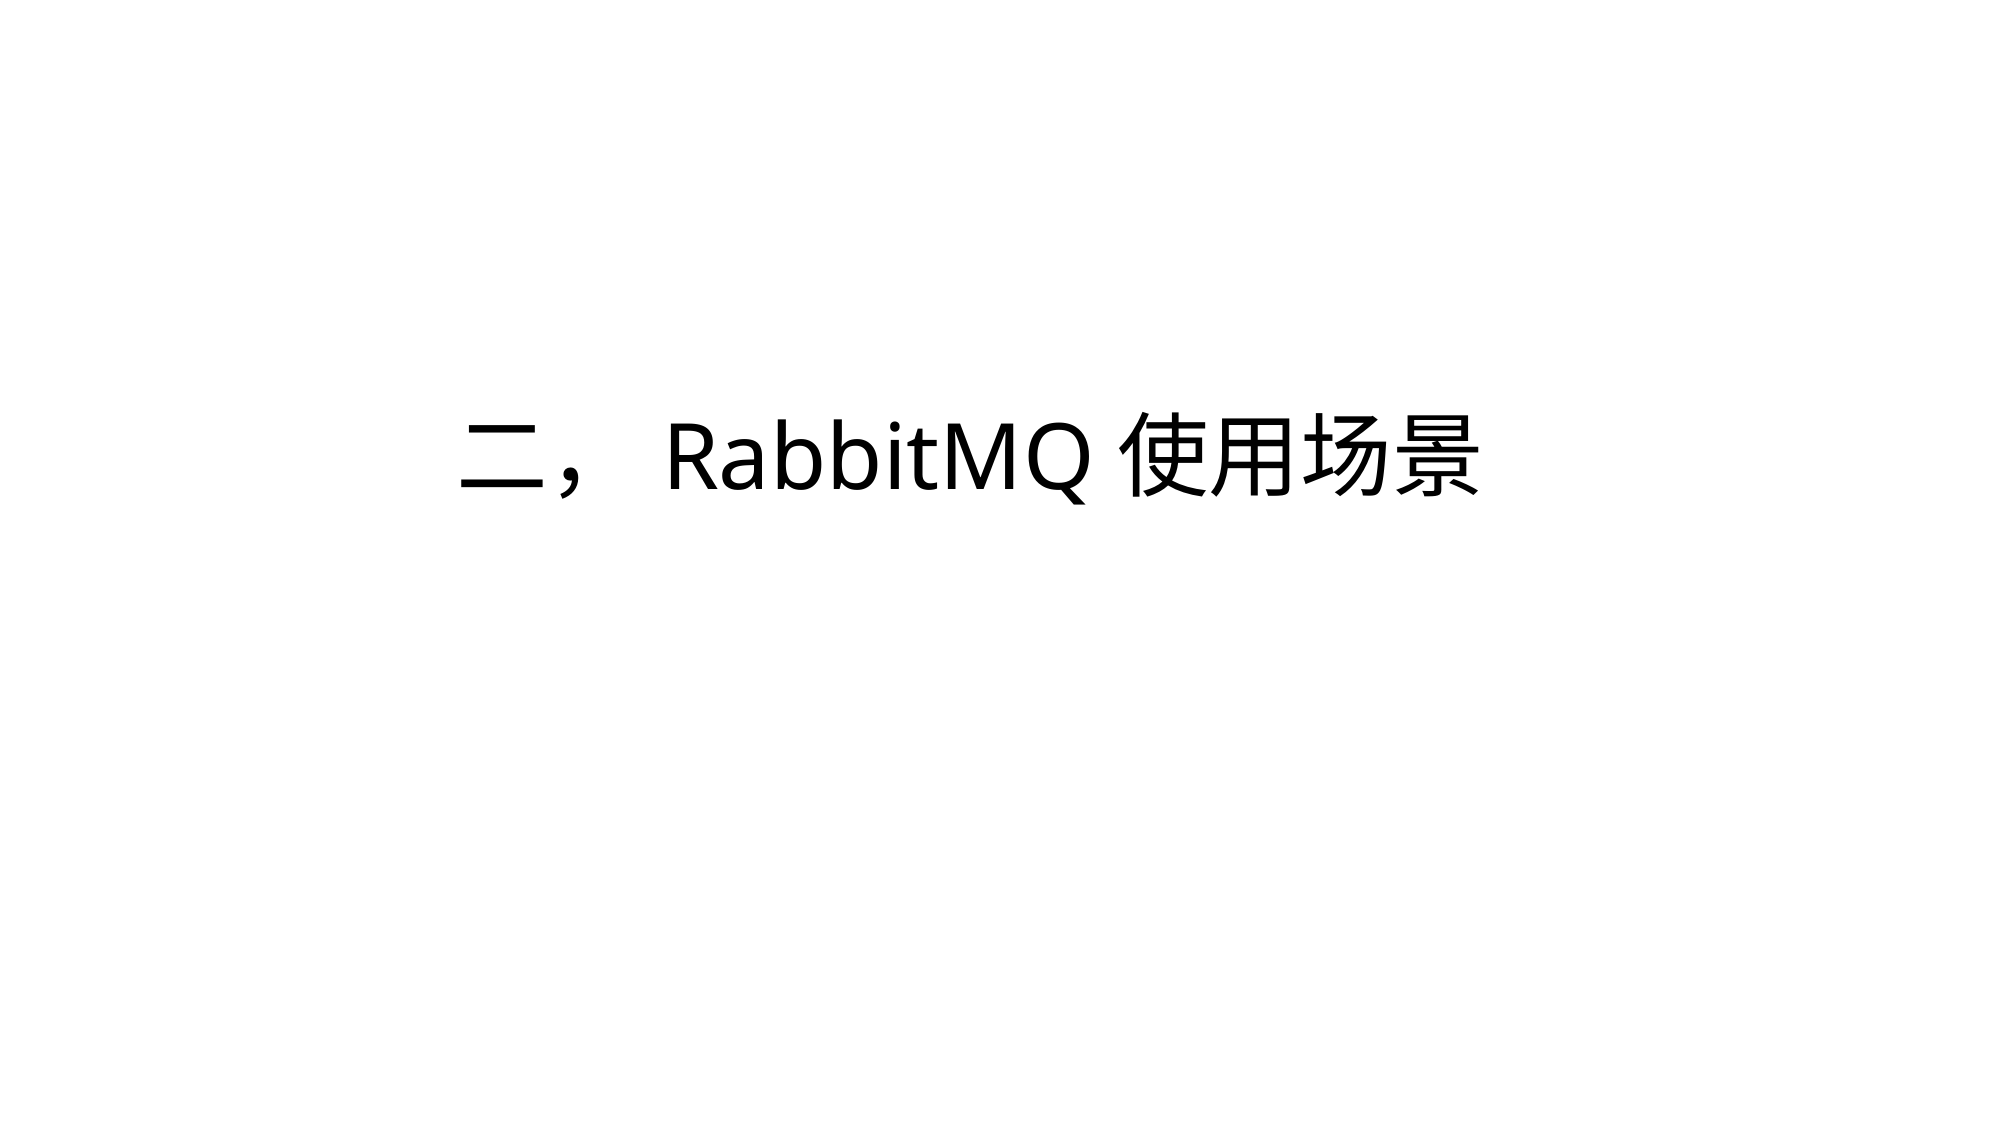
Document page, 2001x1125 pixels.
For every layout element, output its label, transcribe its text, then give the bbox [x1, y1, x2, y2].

title 二，RabbitMQ使用场景 [108, 351, 1833, 569]
